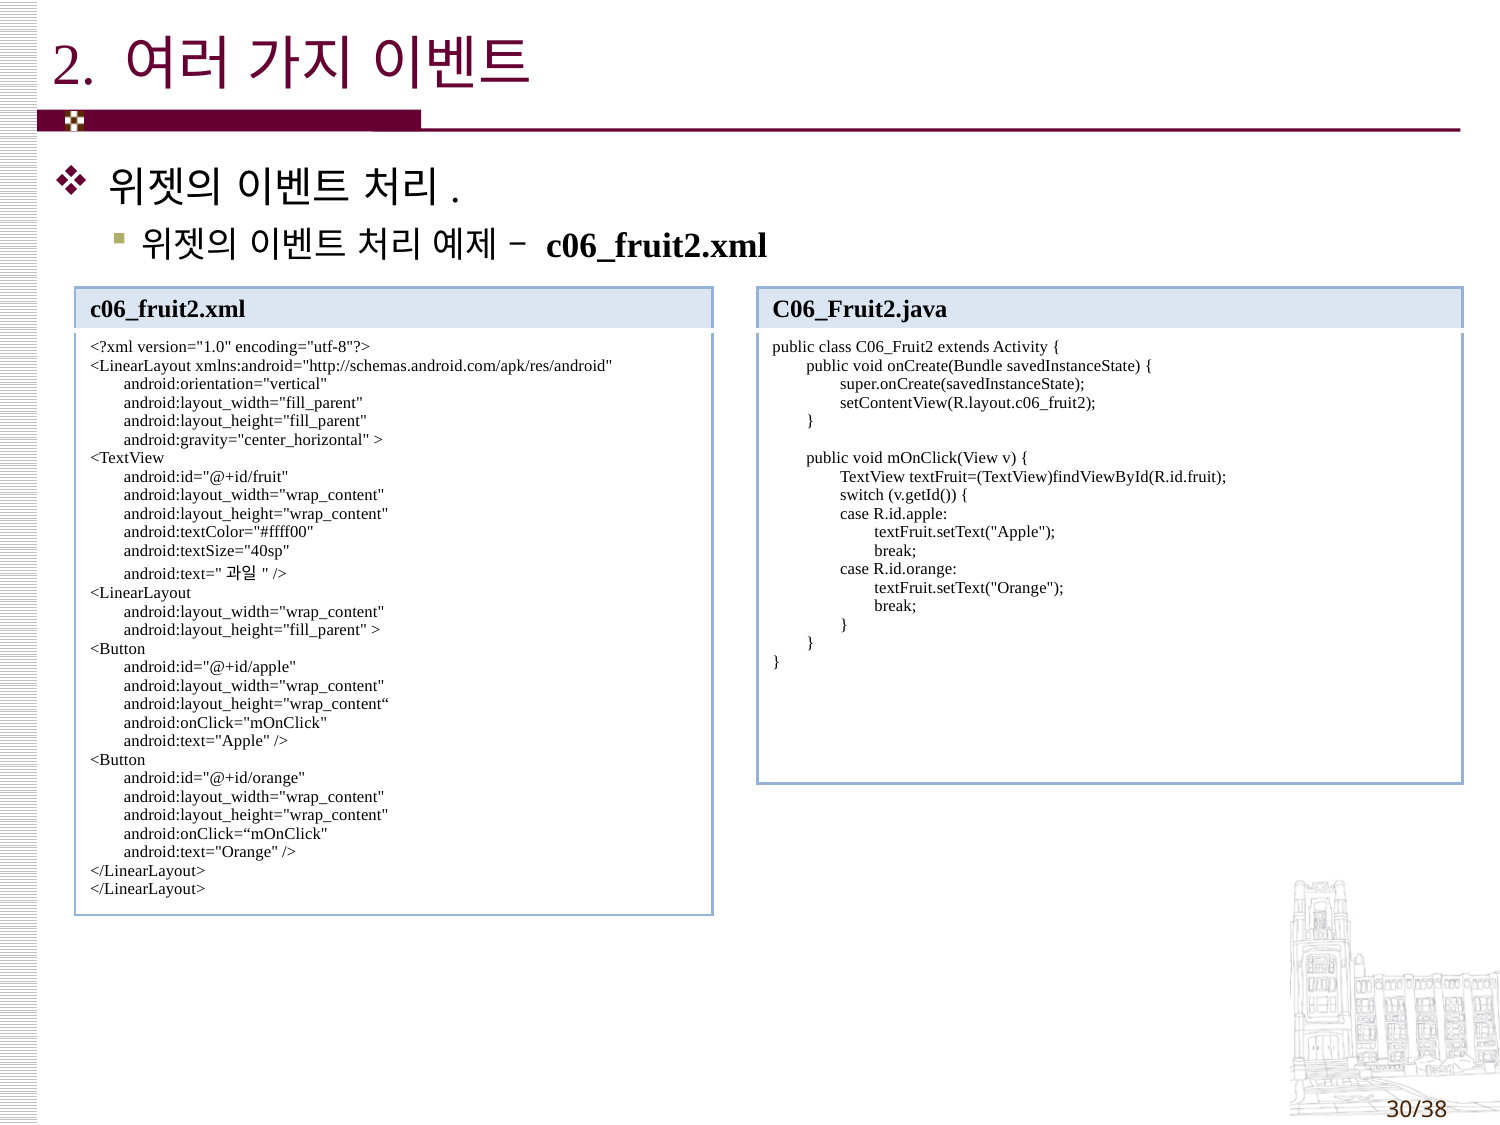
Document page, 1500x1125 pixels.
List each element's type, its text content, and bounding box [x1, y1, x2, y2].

picture [1290, 874, 1500, 1125]
title 2. 여러 가지 이벤트 [36, 13, 1278, 109]
list 위젯의 이벤트 처리. 위젯의 이벤트 처리 예제 – c06_fruit2.xml [37, 152, 1463, 275]
table_cell <?xml version="1.0" encoding="utf-8"?> <LinearLayout xmlns:android="http://schemas.android.com/apk/res/android" android:orientation="vertical" android:layout_width="fill_parent" android:layout_height="fill_parent" android:gravity="center_horizontal" > <TextView android:id="@+id/fruit" android:layout_width="wrap_content" android:layout_height="wrap_content" android:textColor="#ffff00" android:textSize="40sp" android:text="과일" /> <LinearLayout android:layout_width="wrap_content" android:layout_height="fill_parent" > <Button android:id="@+id/apple" android:layout_width="wrap_content" android:layout_height="wrap_content“ android:onClick="mOnClick" android:text="Apple" /> <Button android:id="@+id/orange" android:layout_width="wrap_content" android:layout_height="wrap_content" android:onClick=“mOnClick" android:text="Orange" /> </LinearLayout> </LinearLayout> [76, 333, 711, 914]
picture [65, 111, 84, 131]
table_header c06_fruit2.xml [76, 289, 711, 328]
table_cell public class C06_Fruit2 extends Activity { public void onCreate(Bundle savedInstanceState) { super.onCreate(savedInstanceState); setContentView(R.layout.c06_fruit2); } public void mOnClick(View v) { TextView textFruit=(TextView)findViewById(R.id.fruit); switch (v.getId()) { case R.id.apple: textFruit.setText("Apple"); break; case R.id.orange: textFruit.setText("Orange"); break; } } } [759, 333, 1461, 782]
table_header C06_Fruit2.java [759, 289, 1461, 328]
